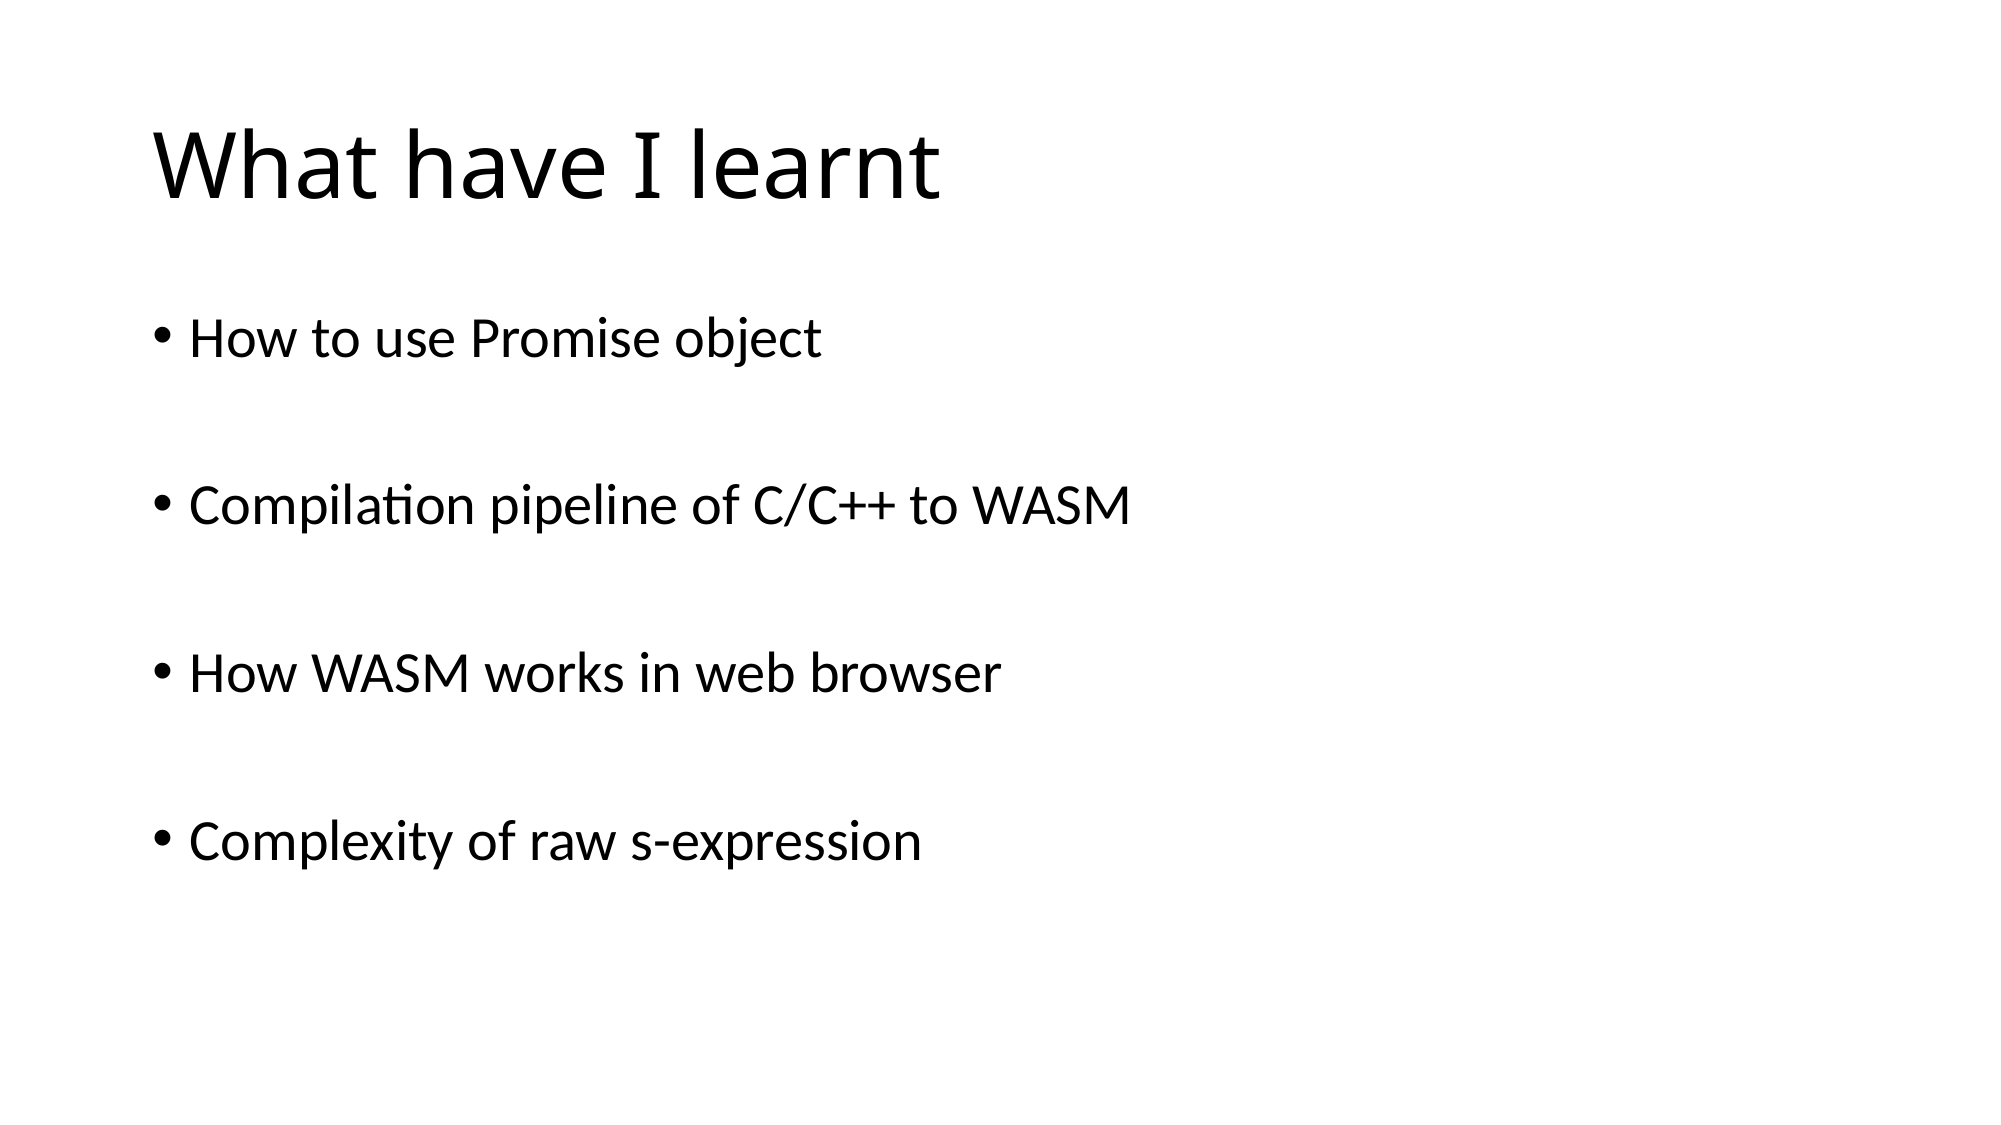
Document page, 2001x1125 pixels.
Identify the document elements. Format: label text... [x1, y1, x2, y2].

list How to use Promise object Compilation pipeline of C/C++ to WASM How WASM works in web browser Complexity of raw s-expression [137, 299, 1863, 1014]
title What have I learnt [137, 59, 1863, 278]
